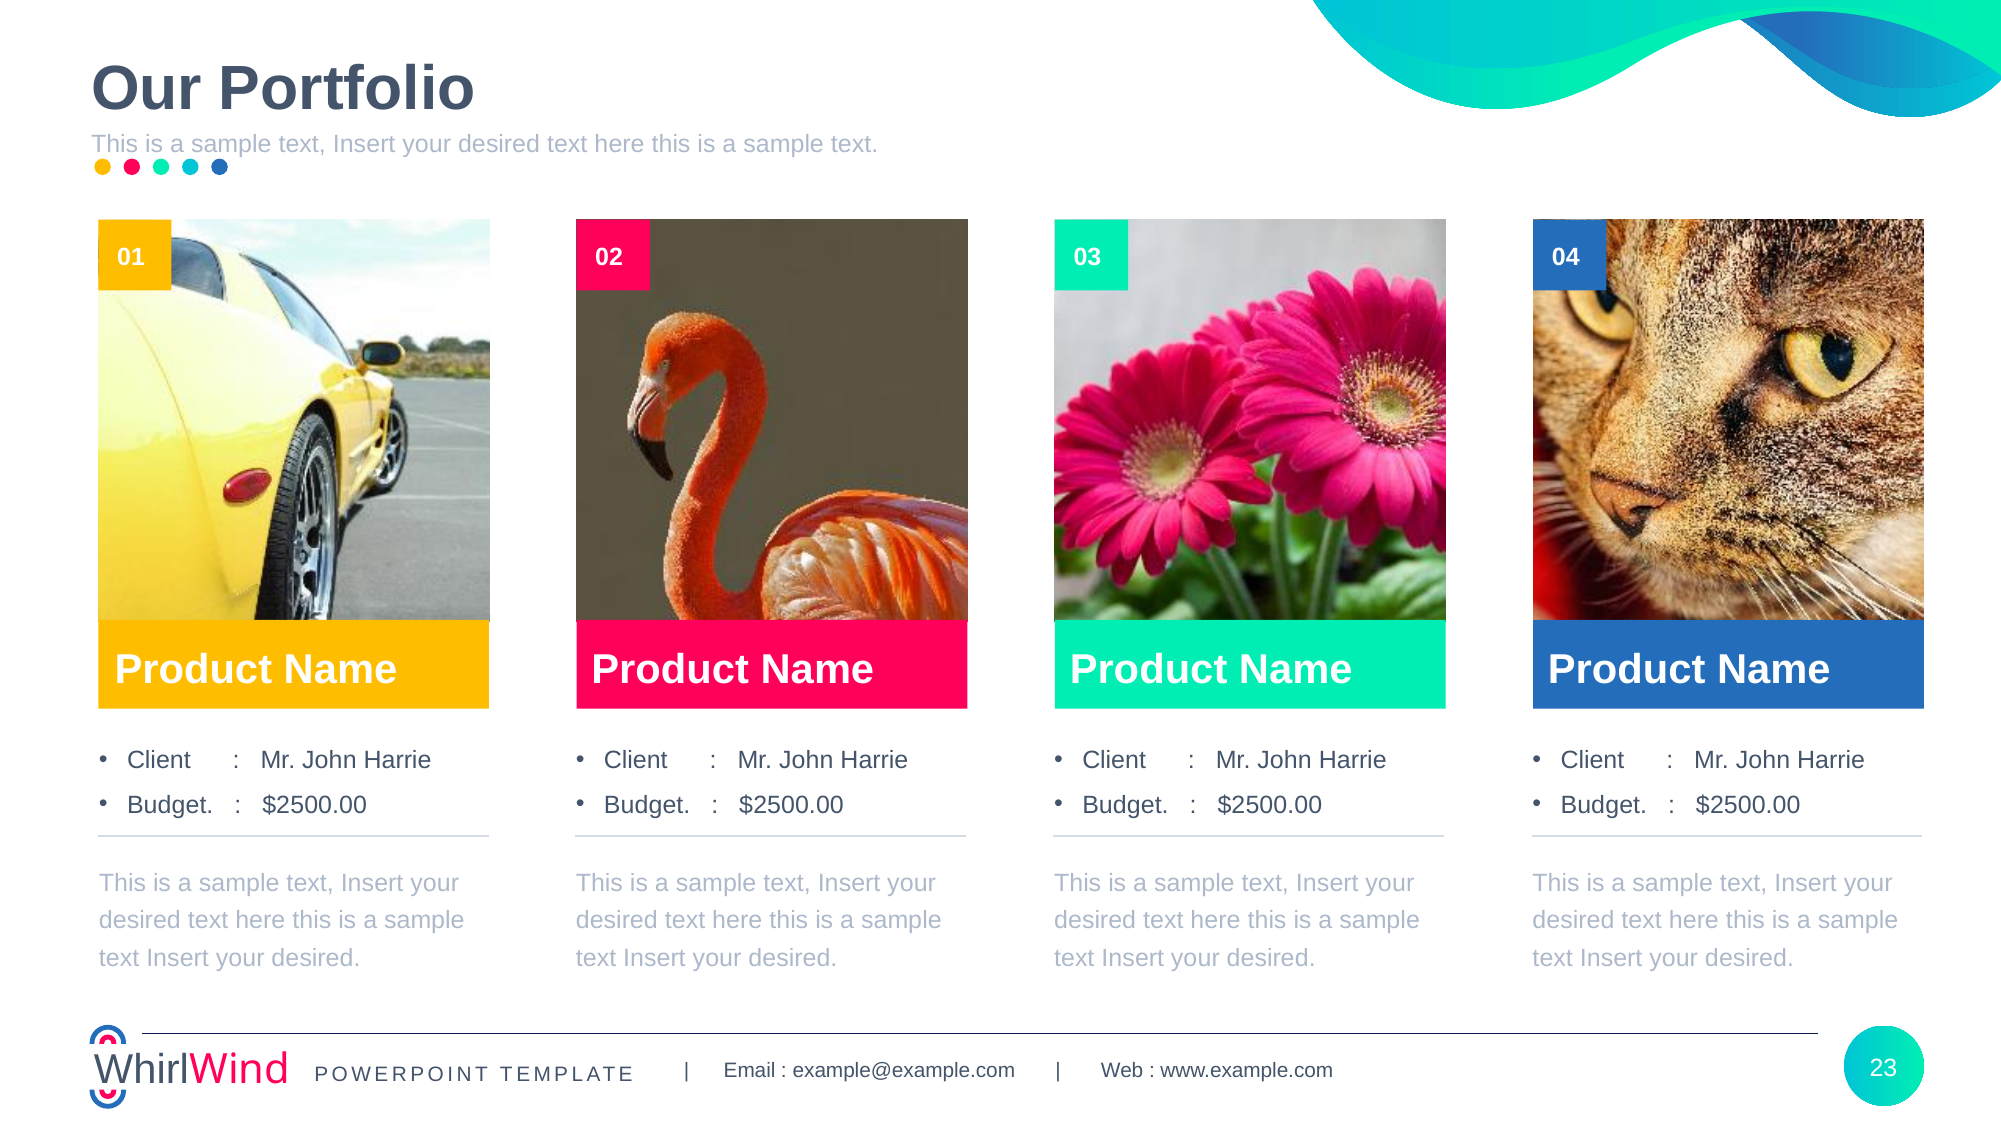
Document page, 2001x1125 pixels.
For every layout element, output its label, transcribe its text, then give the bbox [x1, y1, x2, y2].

text_box Client : Mr. John Harrie Budget. : $2500.00 [1517, 721, 1923, 826]
picture [1054, 219, 1446, 622]
picture [1533, 219, 1924, 622]
text_box [97, 619, 490, 710]
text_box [1311, 0, 2000, 117]
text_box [1533, 219, 1607, 291]
text_box This is a sample text, Insert your desired text here this is a sample text Insert your desired. [561, 851, 966, 979]
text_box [1054, 219, 1129, 291]
text_box [1054, 619, 1447, 710]
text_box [98, 219, 172, 291]
text_box Client : Mr. John Harrie Budget. : $2500.00 [1039, 721, 1445, 826]
text_box [1532, 619, 1925, 710]
text_box Product Name [99, 634, 490, 699]
text_box This is a sample text, Insert your desired text here this is a sample text Insert your desired. [84, 851, 490, 979]
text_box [576, 219, 650, 291]
picture [98, 219, 490, 622]
text_box This is a sample text, Insert your desired text here this is a sample text Insert your desired. [1039, 851, 1445, 979]
text_box Product Name [1533, 634, 1923, 699]
text_box Client : Mr. John Harrie Budget. : $2500.00 [84, 721, 490, 826]
picture [576, 219, 968, 622]
text_box Client : Mr. John Harrie Budget. : $2500.00 [561, 721, 966, 826]
slide_number 23 [1837, 1036, 1930, 1096]
text_box This is a sample text, Insert your desired text here this is a sample text Insert your desired. [1517, 851, 1923, 979]
title Our Portfolio [76, 39, 1924, 130]
text_box Product Name [576, 634, 966, 699]
text_box Product Name [1054, 634, 1445, 699]
text_box [576, 622, 968, 710]
